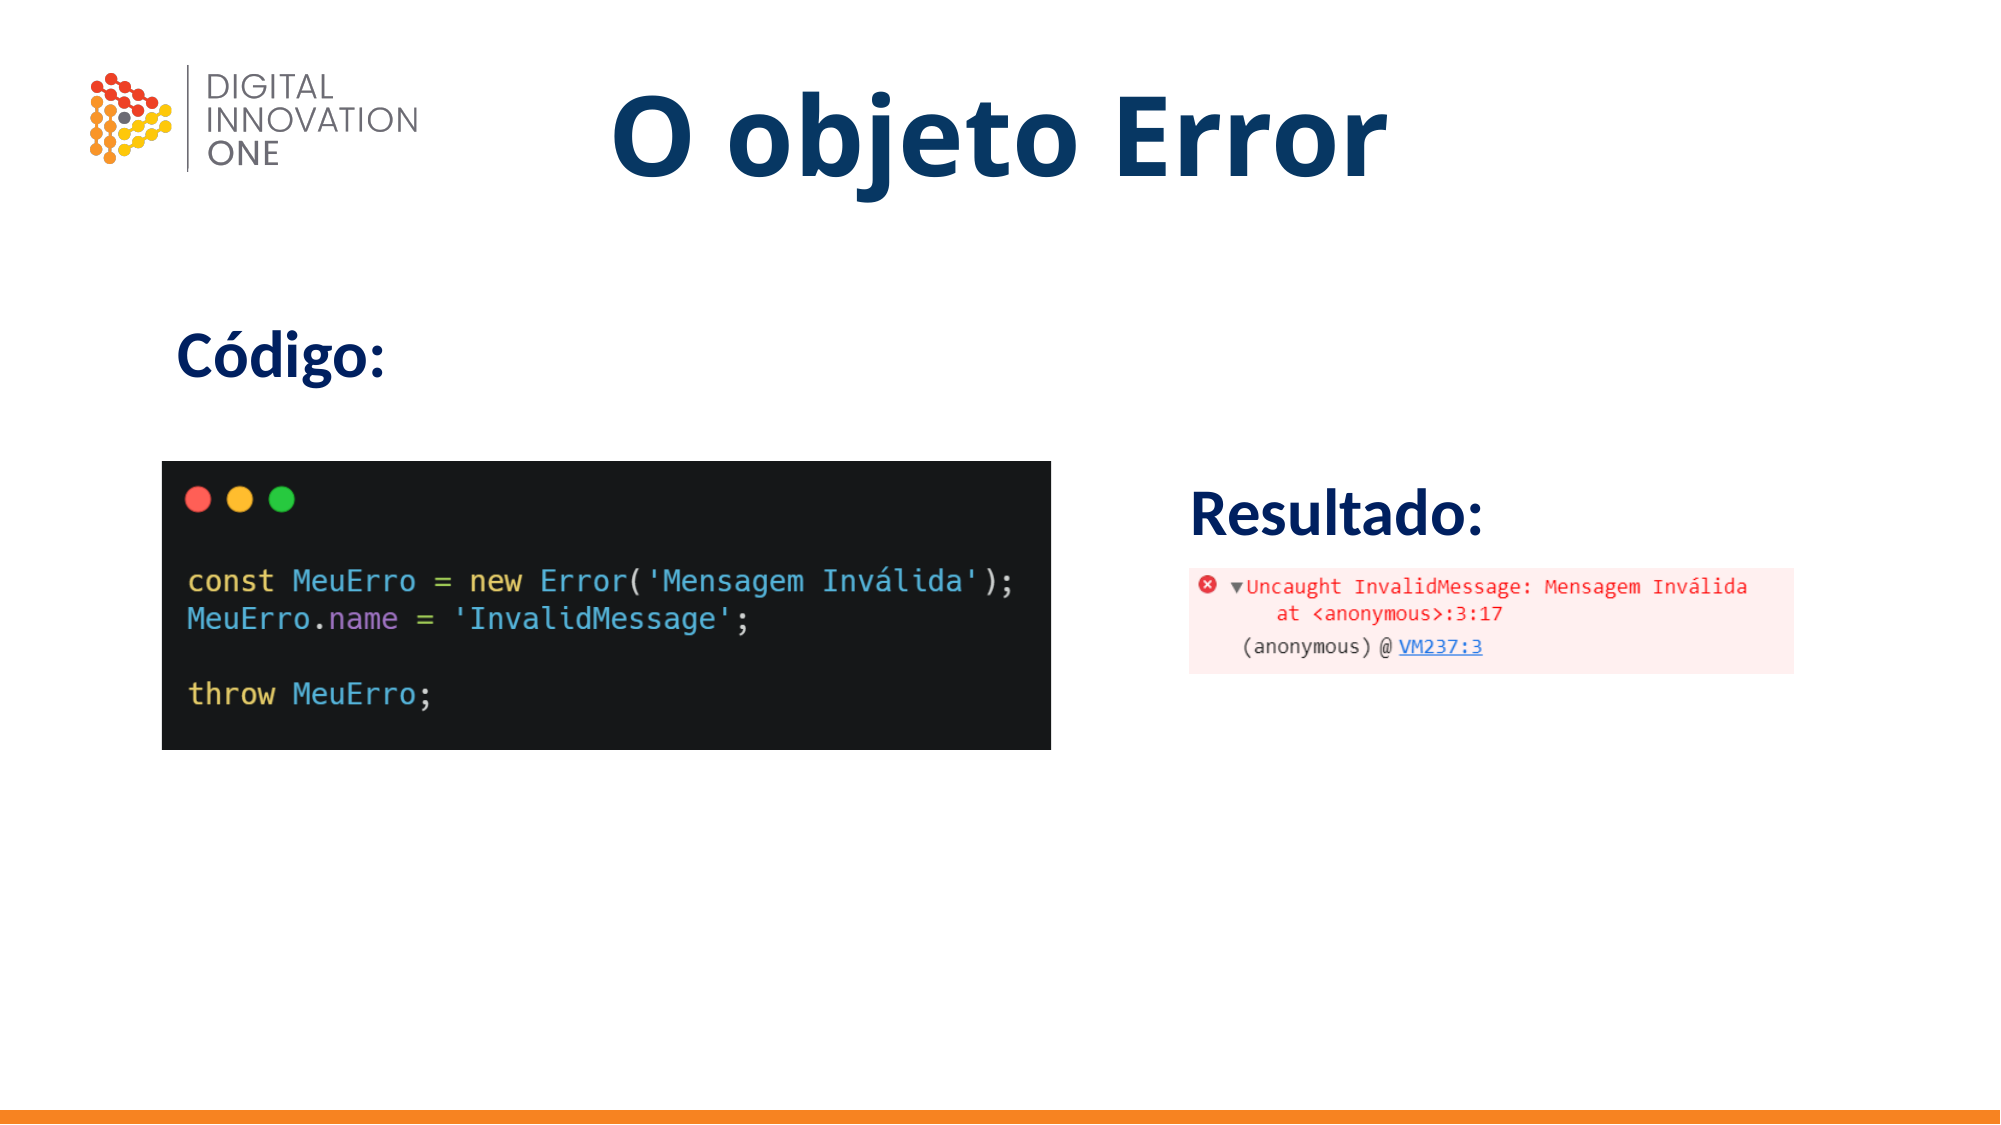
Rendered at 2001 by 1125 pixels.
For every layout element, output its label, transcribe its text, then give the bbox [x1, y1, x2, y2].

text_box [0, 1110, 2000, 1123]
subtitle O objeto Error [68, 66, 1932, 197]
picture [1189, 568, 1794, 674]
text_box Resultado: [1175, 461, 1501, 556]
picture [161, 461, 1052, 750]
text_box Código: [163, 303, 402, 399]
picture [68, 53, 440, 183]
